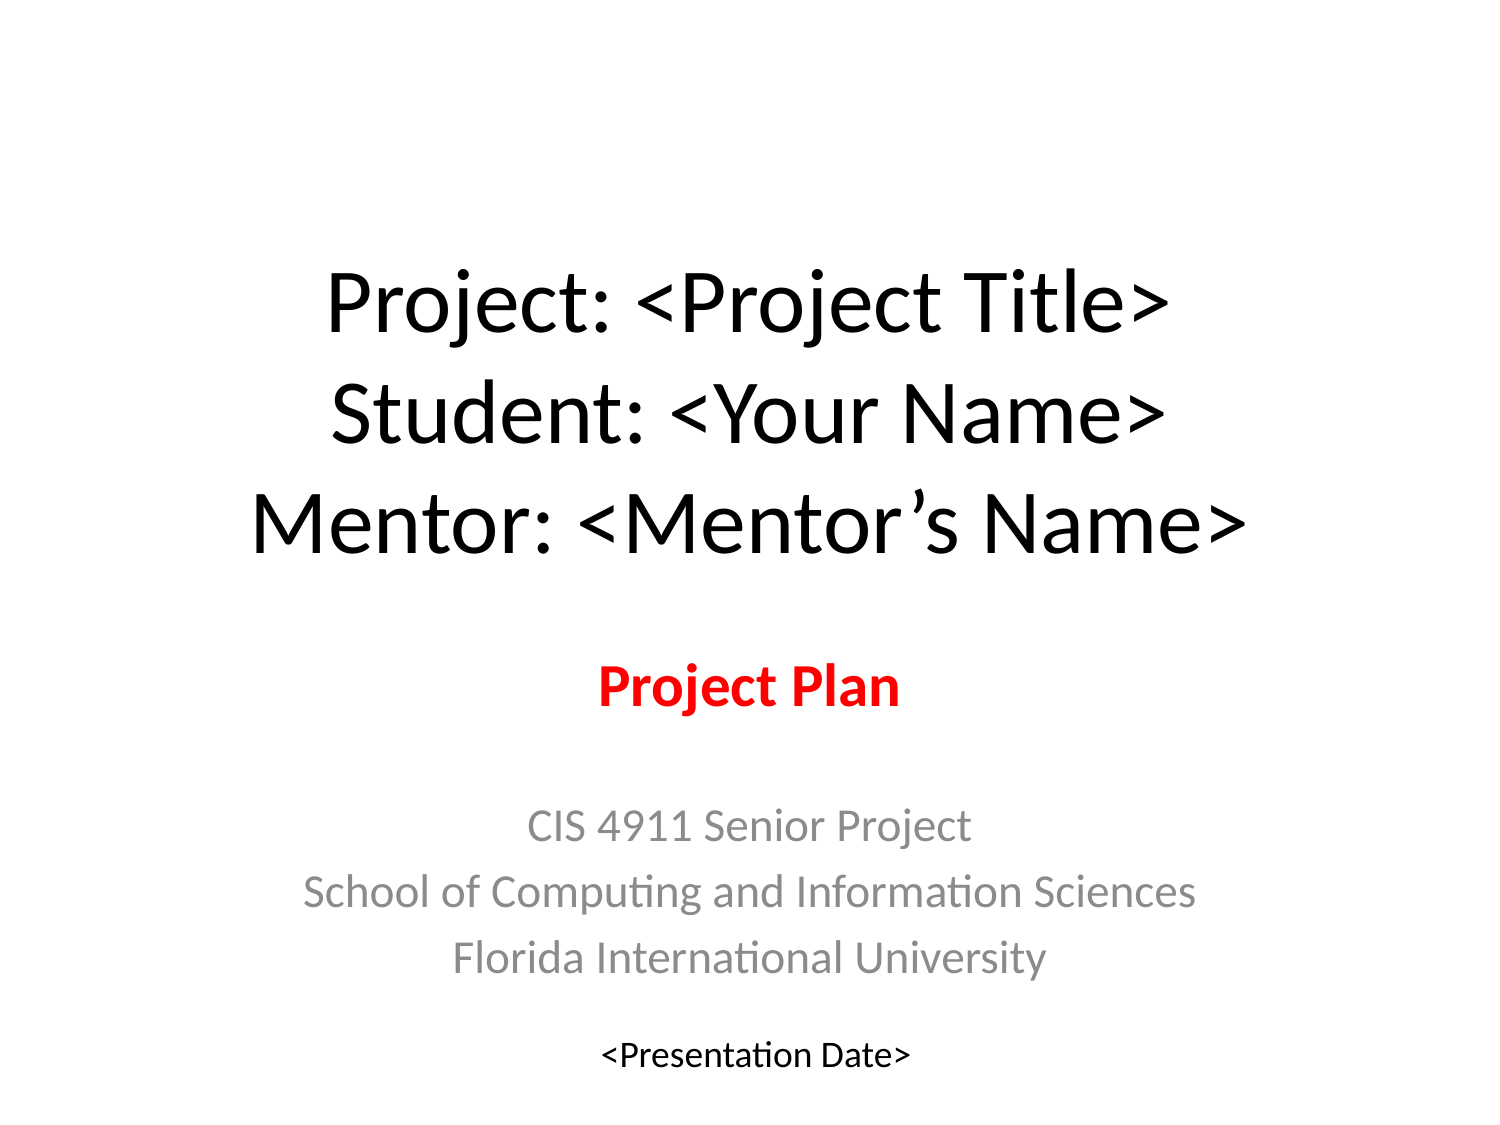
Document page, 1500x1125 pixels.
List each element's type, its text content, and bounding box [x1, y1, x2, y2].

title Project: <Project Title> Student: <Your Name> Mentor: <Mentor’s Name> [112, 221, 1388, 591]
text_box <Presentation Date> [586, 1022, 927, 1082]
subtitle Project Plan CIS 4911 Senior Project School of Computing and Information Sciences Florida International University [225, 637, 1275, 992]
